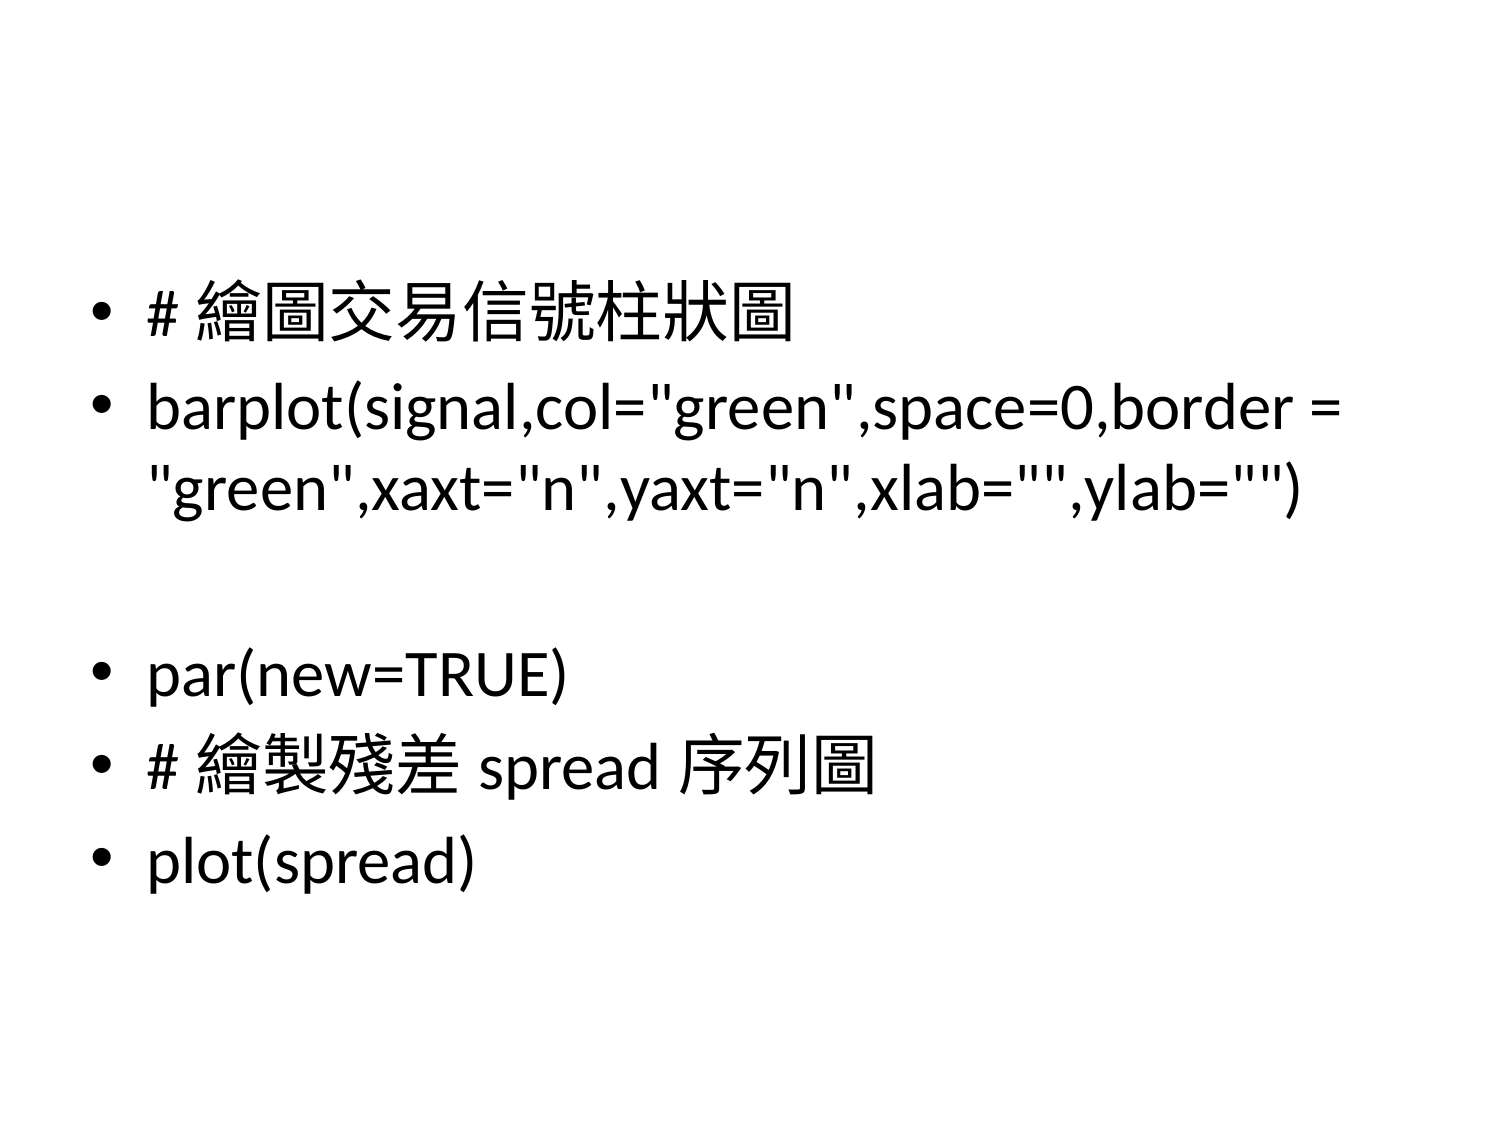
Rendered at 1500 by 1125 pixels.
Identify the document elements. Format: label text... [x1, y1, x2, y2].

list #繪圖交易信號柱狀圖 barplot(signal,col="green",space=0,border = "green",xaxt="n",yaxt="n",xlab="",ylab="") par(new=TRUE) #繪製殘差spread序列圖 plot(spread) [75, 262, 1425, 1005]
